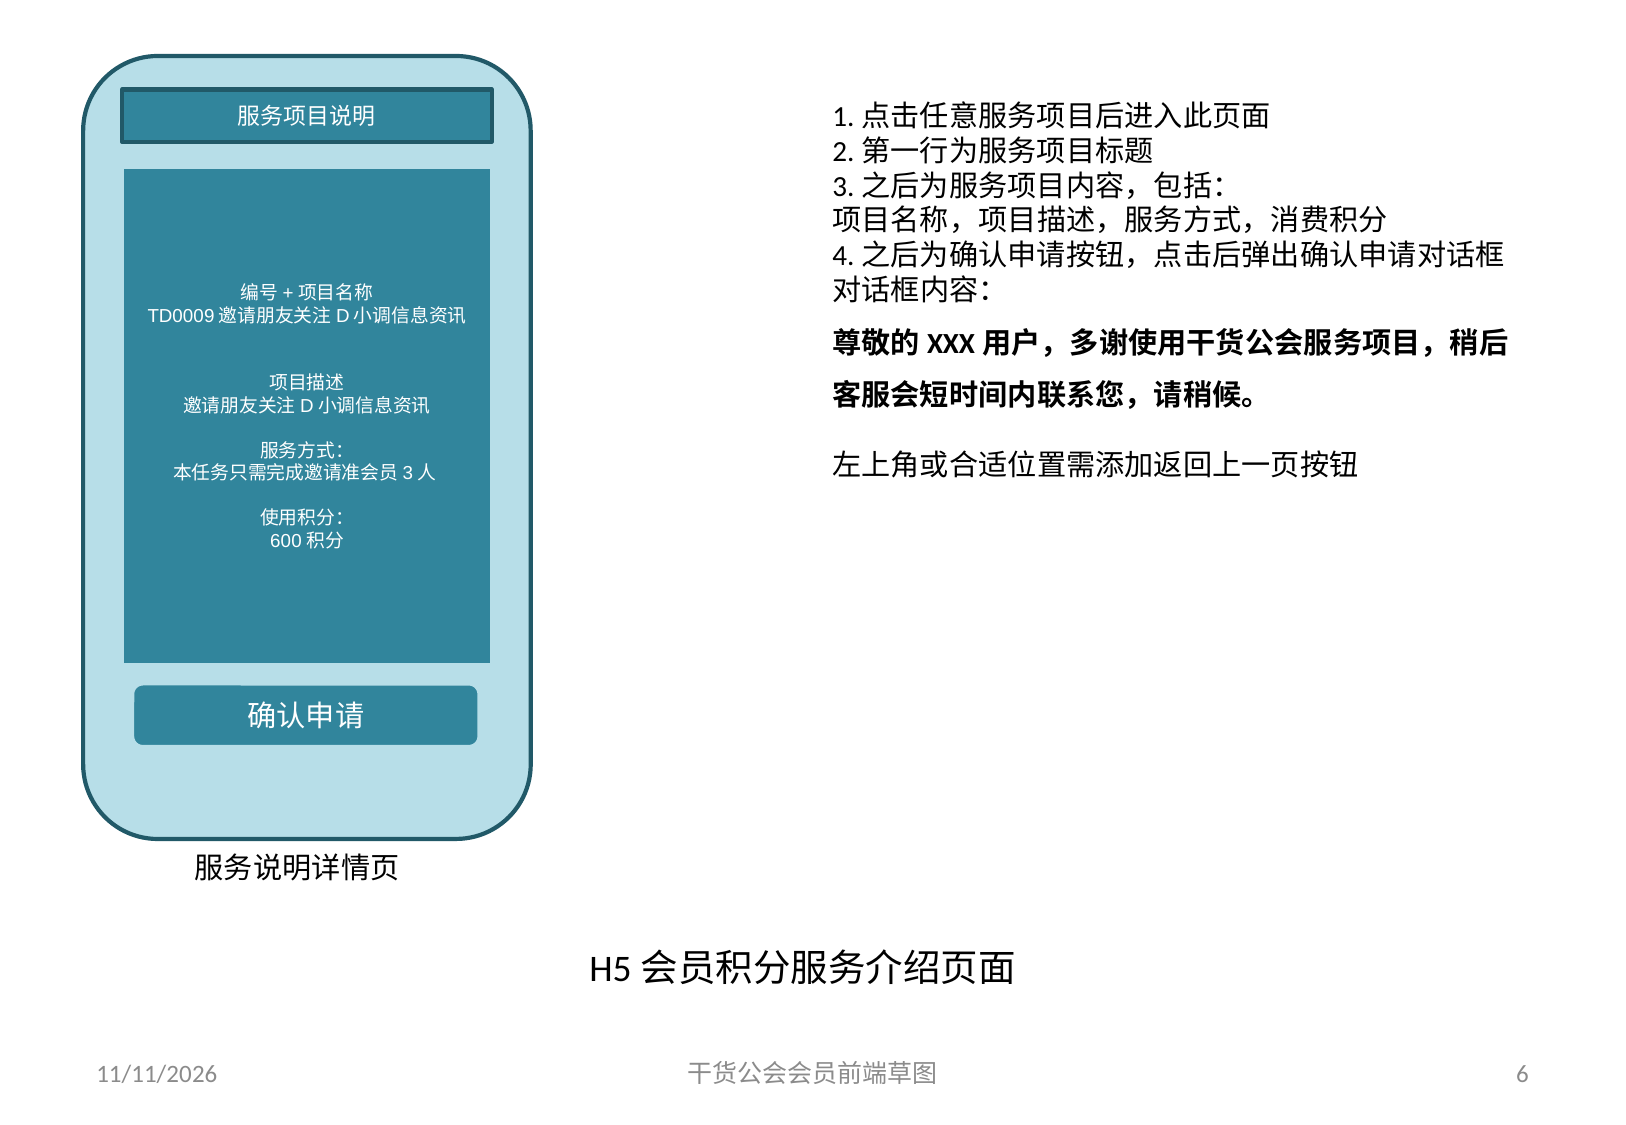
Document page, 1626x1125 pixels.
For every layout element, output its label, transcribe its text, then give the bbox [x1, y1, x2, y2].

footer 干货公会会员前端草图 [555, 1042, 1070, 1103]
slide_number 6 [1164, 1042, 1544, 1103]
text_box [82, 55, 531, 894]
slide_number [81, 1042, 461, 1103]
text_box 1.点击任意服务项目后进入此页面 2.第一行为服务项目标题 3.之后为服务项目内容，包括： 项目名称，项目描述，服务方式，消费积分 4.之后为确认申请按钮，点击后弹出确认申请对话框 对话框内容： 尊敬的XXX用户，多谢使用干货公会服务项目，稍后客服会短时间内联系您，请稍候。 左上角或合适位置需添加返回上一页按钮 [817, 89, 1533, 489]
text_box H5会员积分服务介绍页面 [574, 936, 1061, 997]
